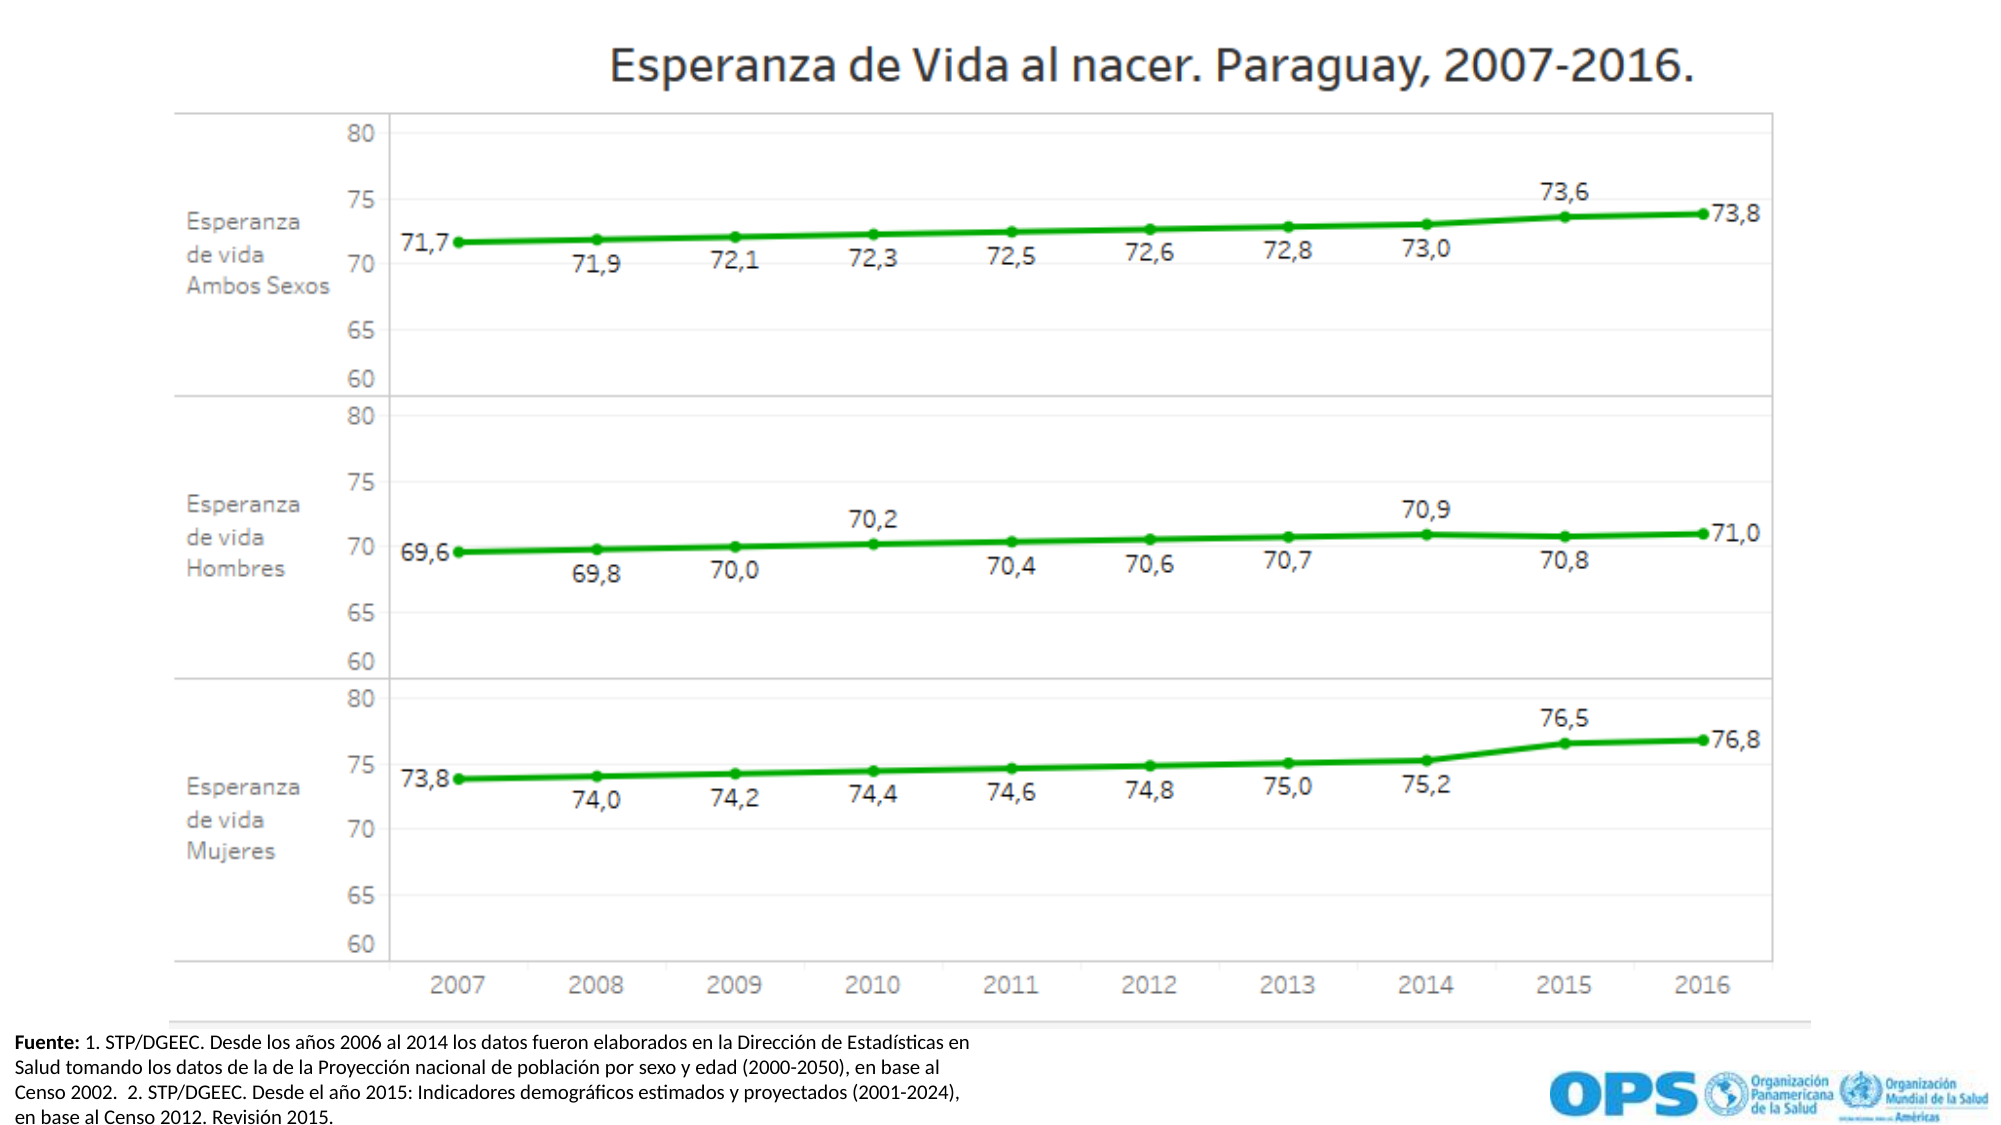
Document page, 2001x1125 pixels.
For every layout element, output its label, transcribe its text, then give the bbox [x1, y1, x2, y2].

text_box Fuente: 1. STP/DGEEC. Desde los años 2006 al 2014 los datos fueron elaborados en la Dirección de Estadísticas en Salud tomando los datos de la de la Proyección nacional de población por sexo y edad (2000-2050), en base al Censo 2002. 2. STP/DGEEC. Desde el año 2015: Indicadores demográficos estimados y proyectados (2001-2024), en base al Censo 2012. Revisión 2015. [0, 1020, 1000, 1125]
picture [1550, 1070, 1993, 1124]
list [169, 35, 1812, 1030]
